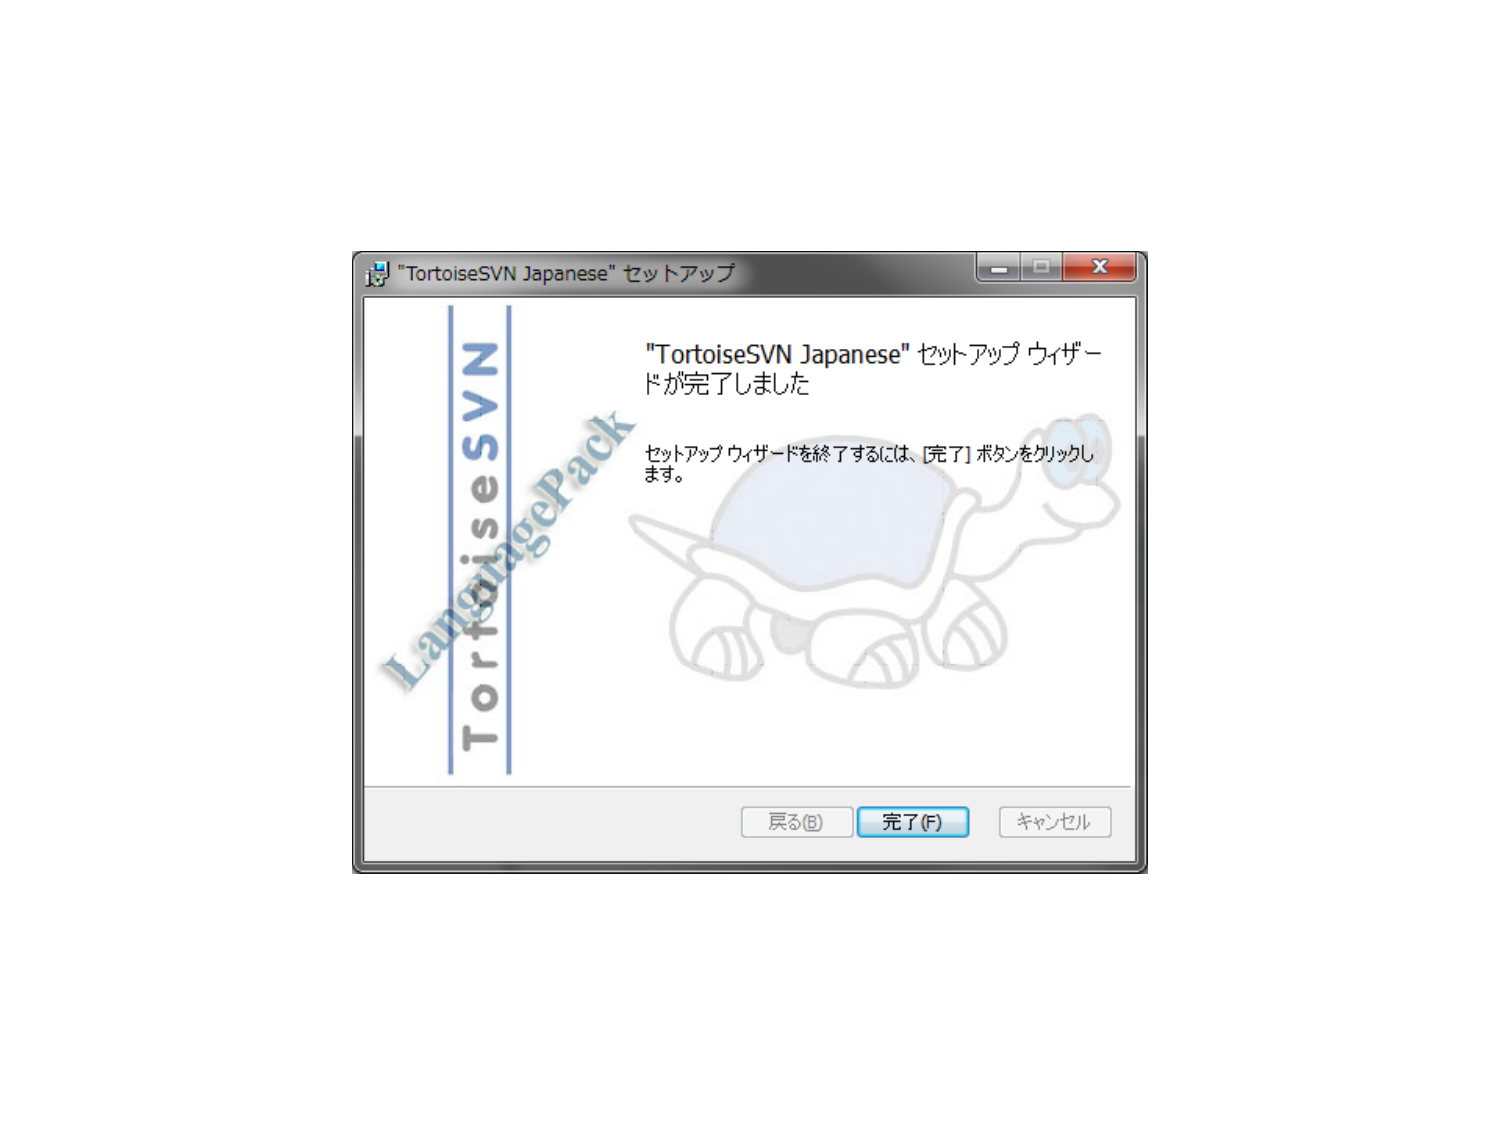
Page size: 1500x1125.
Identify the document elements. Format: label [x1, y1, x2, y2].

picture [352, 251, 1148, 874]
